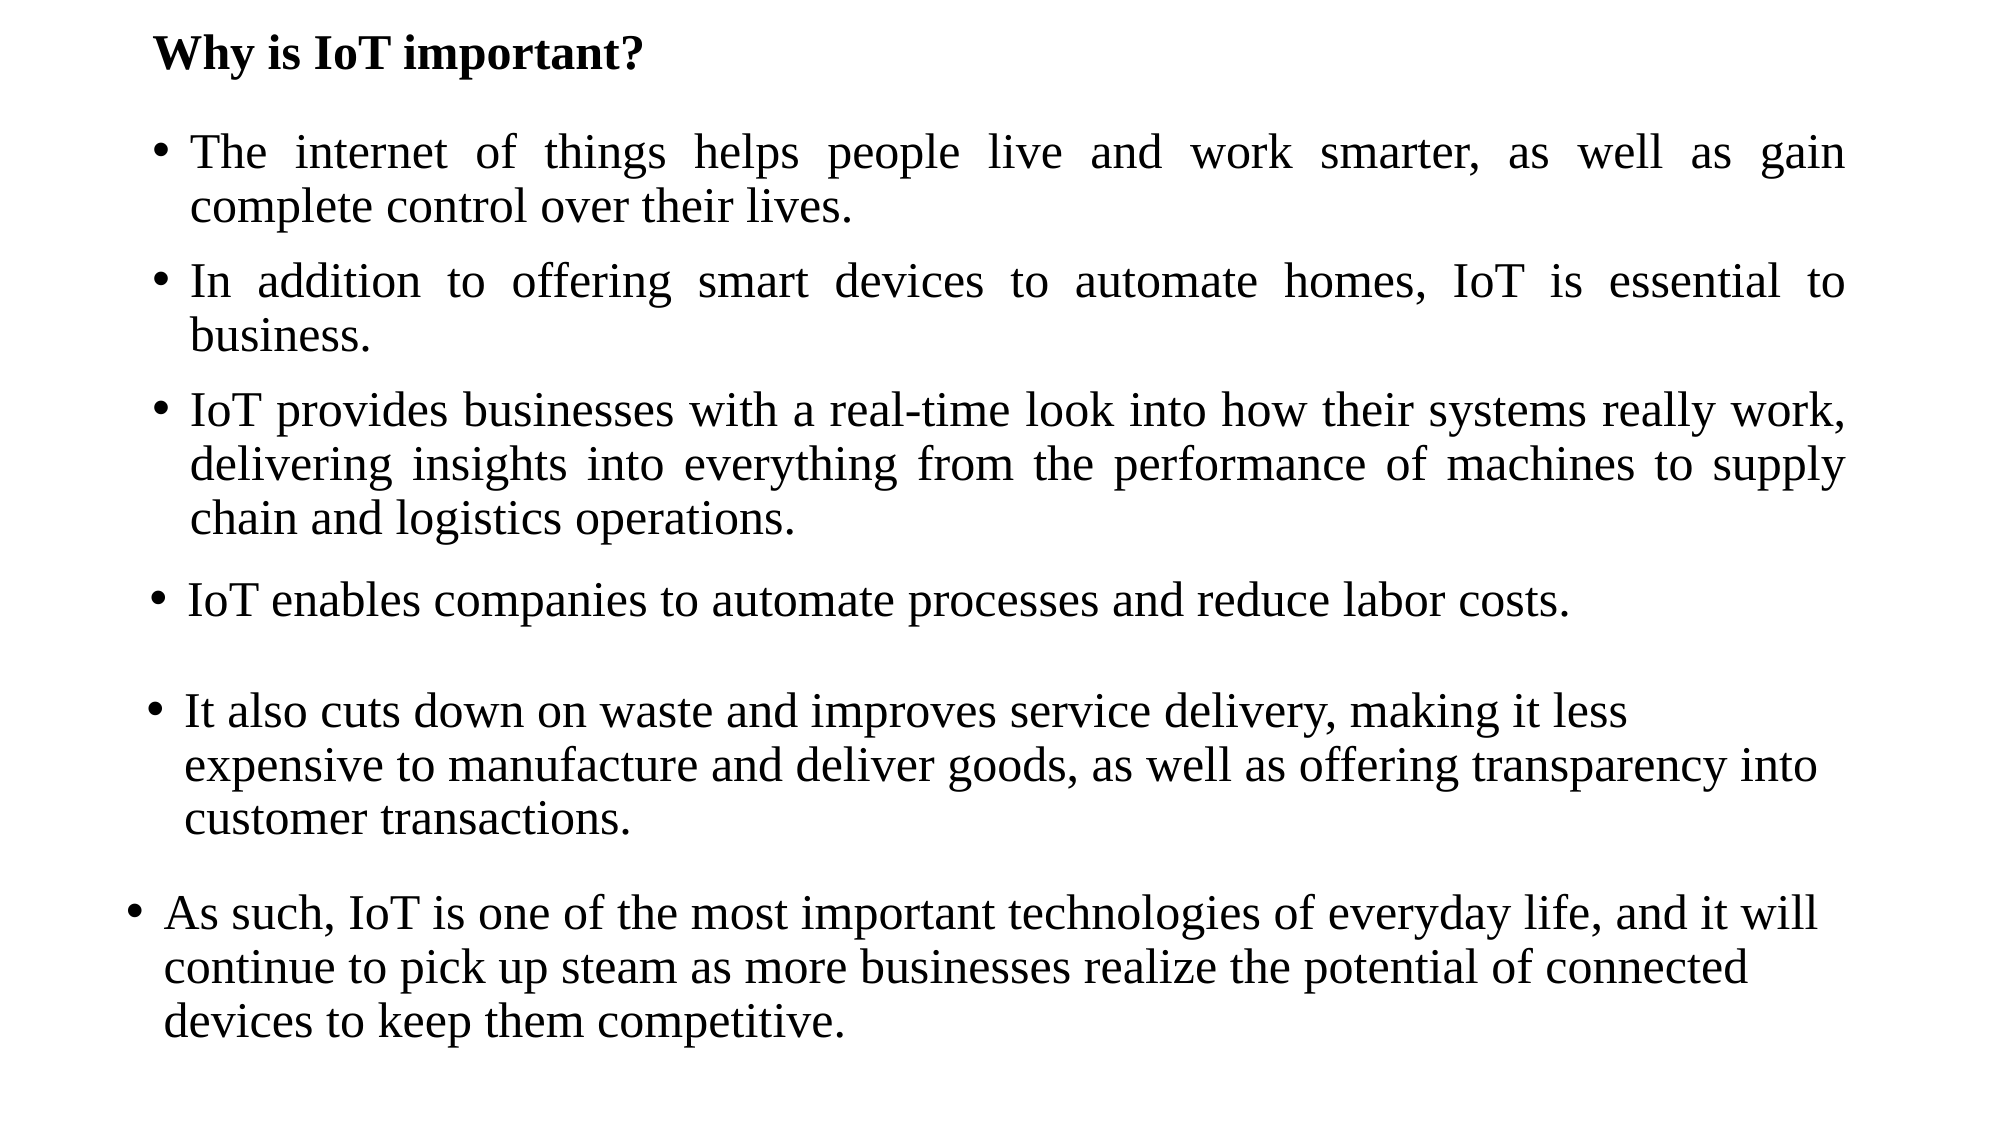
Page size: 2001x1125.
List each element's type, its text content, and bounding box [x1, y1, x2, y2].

text_box IoT enables companies to automate processes and reduce labor costs. [134, 565, 1860, 677]
text_box As such, IoT is one of the most important technologies of everyday life, and it will continue to pick up steam as more businesses realize the potential of connected devices to keep them competitive. [110, 878, 1836, 1090]
text_box It also cuts down on waste and improves service delivery, making it less expensive to manufacture and deliver goods, as well as offering transparency into customer transactions. [131, 676, 1857, 906]
list The internet of things helps people live and work smarter, as well as gain complete control over their lives. In addition to offering smart devices to automate homes, IoT is essential to business. IoT provides businesses with a real-time look into how their systems really work, delivering insights into everything from the performance of machines to supply chain and logistics operations. [137, 118, 1863, 597]
title Why is IoT important? [137, 3, 1863, 103]
